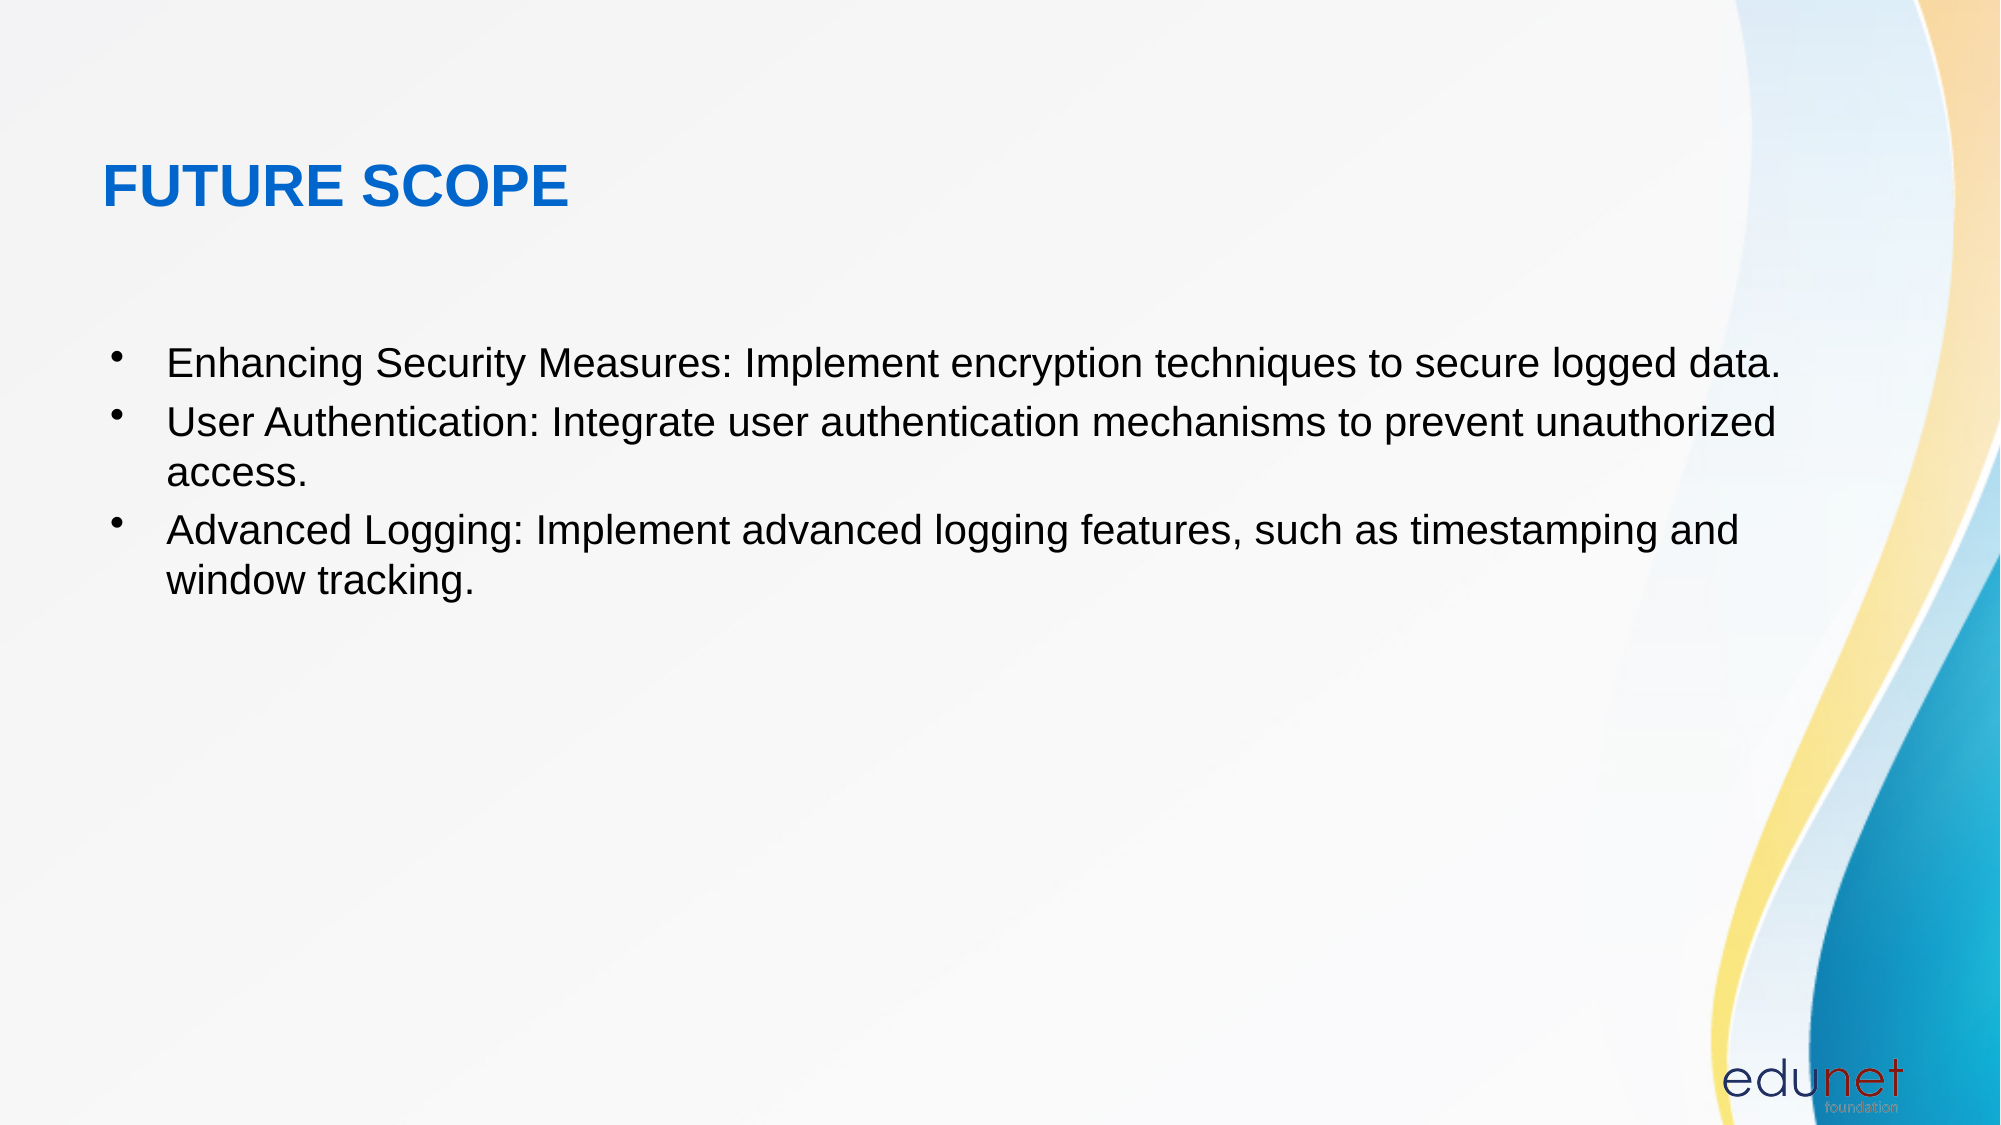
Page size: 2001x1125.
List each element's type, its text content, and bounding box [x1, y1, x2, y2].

picture [0, 0, 2001, 1125]
list Enhancing Security Measures: Implement encryption techniques to secure logged data. User Authentication: Integrate user authentication mechanisms to prevent unauthorized access. Advanced Logging: Implement advanced logging features, such as timestamping and window tracking. [95, 328, 1905, 797]
text_box Future scope [87, 138, 1898, 226]
